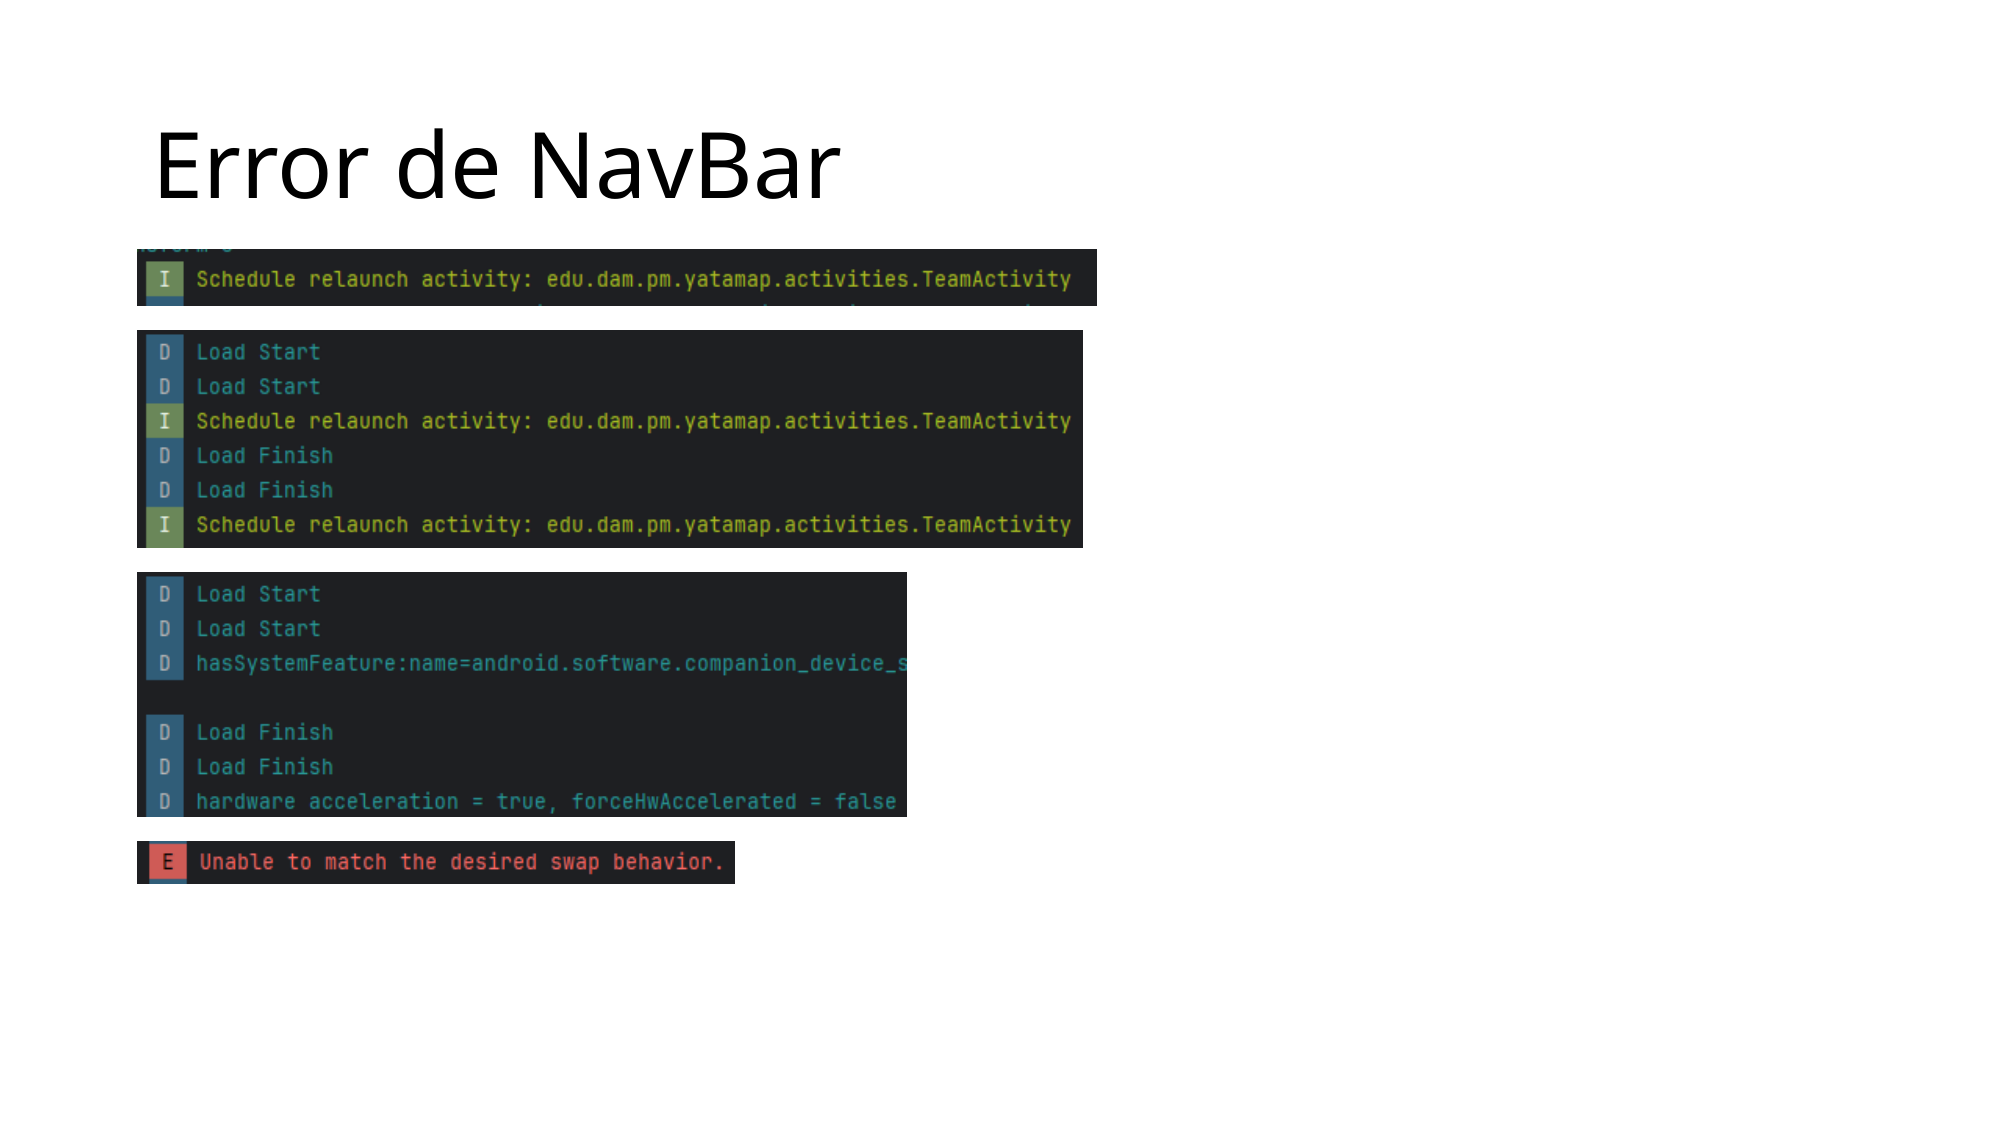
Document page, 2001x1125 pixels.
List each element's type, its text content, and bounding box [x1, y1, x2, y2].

picture [136, 571, 907, 817]
picture [136, 329, 1084, 549]
picture [136, 248, 1098, 306]
picture [136, 840, 735, 884]
title Error de NavBar [137, 59, 1863, 278]
